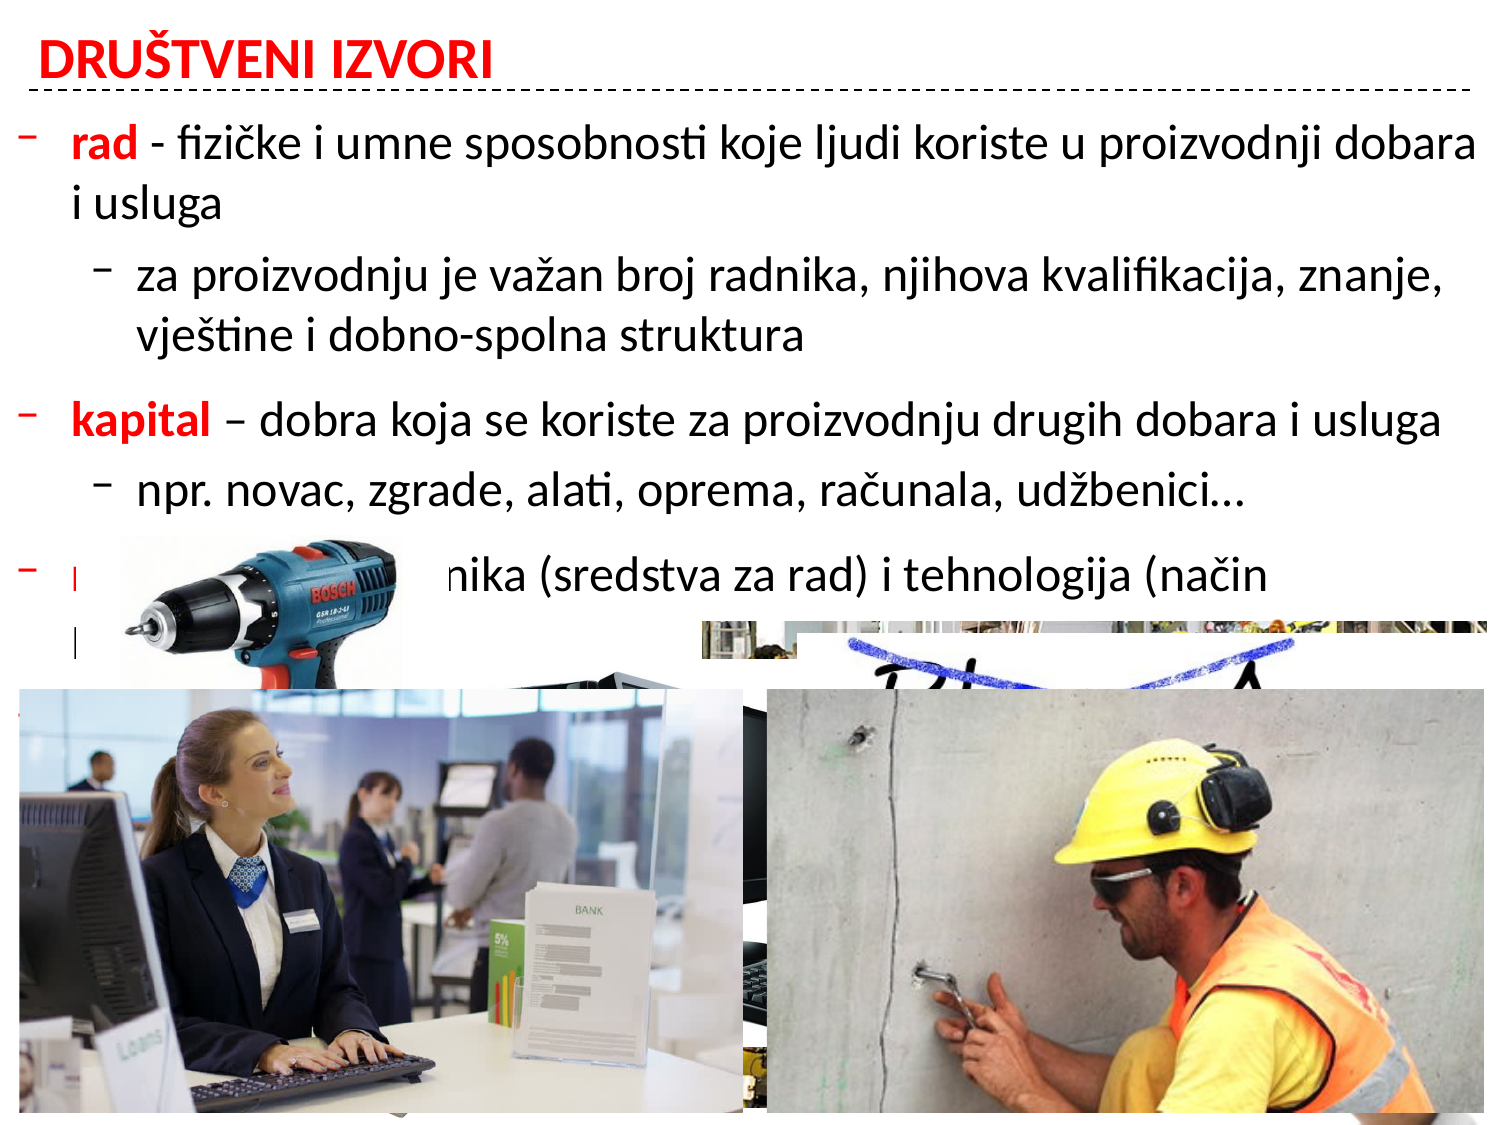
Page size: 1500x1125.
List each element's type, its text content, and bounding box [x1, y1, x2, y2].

title DRUŠTVENI IZVORI [23, 8, 1477, 101]
text_box rad - fizičke i umne sposobnosti koje ljudi koriste u proizvodnji dobara i usluga za proizvodnju je važan broj radnika, njihova kvalifikacija, znanje, vještine i dobno-spolna struktura kapital – dobra koja se koriste za proizvodnju drugih dobara i usluga npr. novac, zgrade, alati, oprema, računala, udžbenici… radni resursi – tehnika (sredstva za rad) i tehnologija (način proizvodnje) poduzetništvo – ljudska aktivnost koja se sastoji od kombiniranja resursa u svrhu proizvodnje korisnih dobara i usluga za druge [0, 101, 1500, 1125]
picture [19, 535, 1500, 1125]
